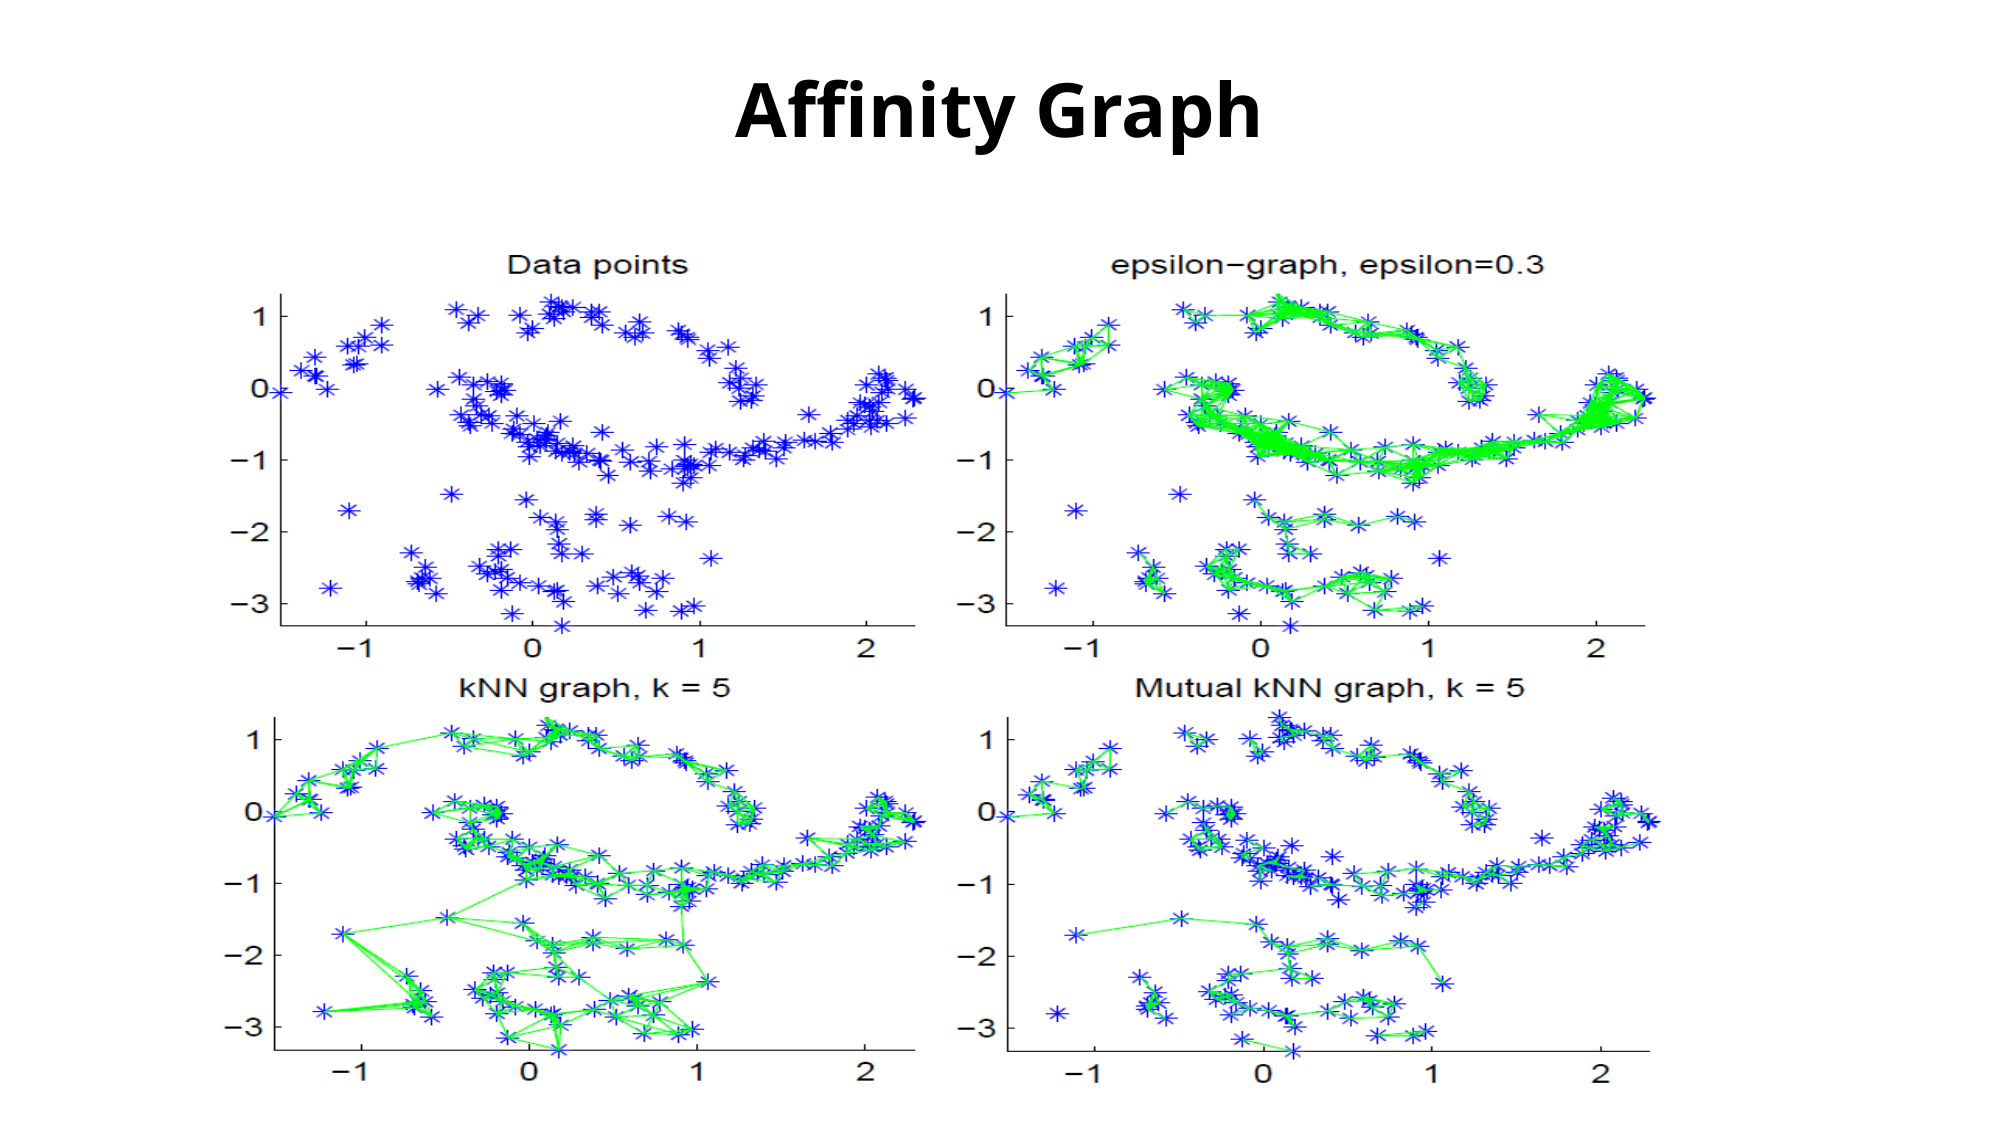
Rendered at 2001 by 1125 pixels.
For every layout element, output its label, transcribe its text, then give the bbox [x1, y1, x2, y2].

picture [125, 223, 1803, 1125]
text_box Affinity Graph [137, 0, 1863, 217]
